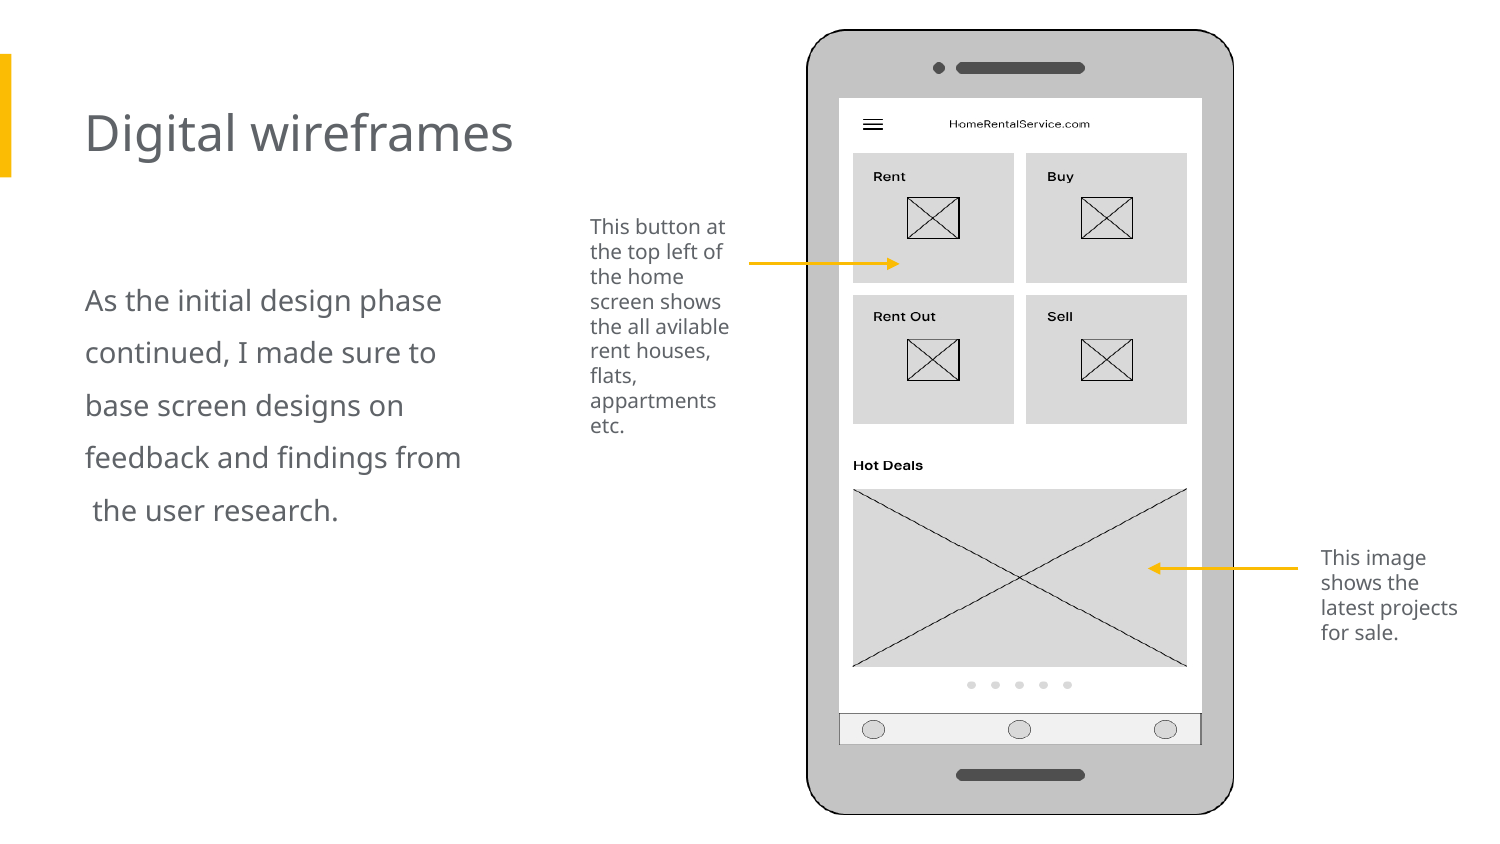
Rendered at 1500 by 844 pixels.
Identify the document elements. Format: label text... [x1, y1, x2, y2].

text_box Digital wireframes [84, 85, 801, 176]
text_box This button at the top left of the home screen shows the all avilable rent houses, flats, appartments etc. [575, 198, 756, 454]
text_box This image shows the latest projects for sale. [1305, 530, 1487, 660]
picture [806, 29, 1234, 815]
text_box As the initial design phase continued, I made sure to base screen designs on feedback and findings from the user research. [84, 249, 483, 542]
